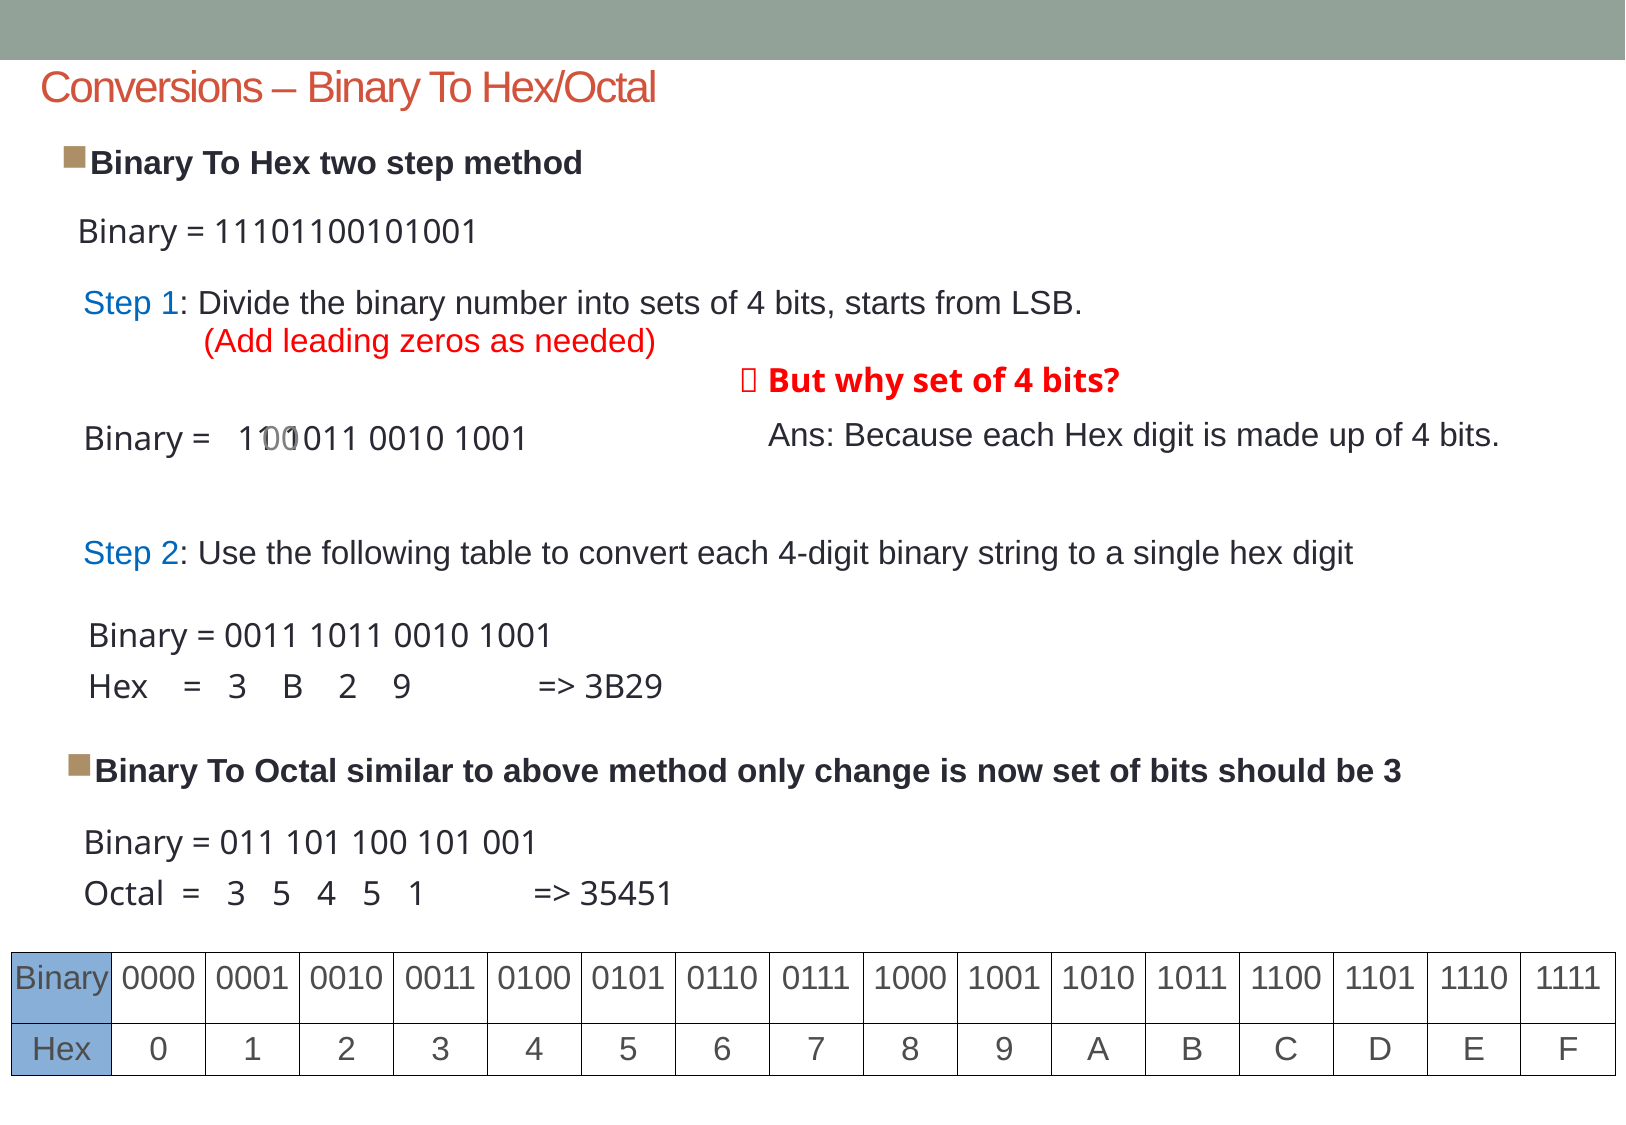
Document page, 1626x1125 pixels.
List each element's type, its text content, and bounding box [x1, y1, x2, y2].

table_cell 7 [770, 1024, 863, 1075]
table_header 1110 [1428, 953, 1520, 1023]
text_box Step 2: Use the following table to convert each 4-digit binary string to a single hex digit [68, 527, 1380, 580]
table_cell 4 [488, 1024, 581, 1075]
table_header 0011 [394, 953, 487, 1023]
table_header 1101 [1334, 953, 1427, 1023]
table_header 1000 [864, 953, 957, 1023]
table_header 0000 [112, 953, 205, 1023]
table_cell 5 [582, 1024, 675, 1075]
table_cell Hex [12, 1024, 111, 1075]
text_box Binary = 11101100101001 [62, 205, 1234, 259]
table_header 1001 [958, 953, 1051, 1023]
table_header 0010 [300, 953, 393, 1023]
table_header 0101 [582, 953, 675, 1023]
table_cell 6 [676, 1024, 769, 1075]
text_box Ans: Because each Hex digit is made up of 4 bits. [753, 408, 1522, 462]
table_cell 1 [206, 1024, 299, 1075]
table_cell A [1052, 1024, 1145, 1075]
text_box Binary To Octal similar to above method only change is now set of bits should be 3 [49, 745, 1451, 798]
table_header 0110 [676, 953, 769, 1023]
table_header 1111 [1521, 953, 1615, 1023]
text_box Binary = 11 1011 0010 1001 [68, 412, 246, 466]
table_cell 8 [864, 1024, 957, 1075]
text_box Binary = 11 1011 0010 1001 [315, 412, 1240, 466]
table_cell 2 [300, 1024, 393, 1075]
table_header 0111 [770, 953, 863, 1023]
table_cell 9 [958, 1024, 1051, 1075]
table_cell B [1146, 1024, 1239, 1075]
text_box Binary = 0011 1011 0010 1001 Hex = 3 B 2 9 => 3B29 [72, 609, 1244, 714]
table_header 1010 [1052, 953, 1145, 1023]
table_cell E [1428, 1024, 1520, 1075]
table_header 1011 [1146, 953, 1239, 1023]
text_box Step 1: Divide the binary number into sets of 4 bits, starts from LSB. (Add leading zeros as needed) [68, 277, 1380, 368]
text_box Binary = 011 101 100 101 001 Octal = 3 5 4 5 1 => 35451 [68, 816, 1240, 921]
text_box Binary To Hex two step method [44, 137, 1216, 190]
table_header 1100 [1240, 953, 1333, 1023]
text_box Conversions – Binary To Hex/Octal [24, 54, 1600, 120]
table_header Binary [12, 953, 111, 1023]
text_box  But why set of 4 bits? [723, 355, 1451, 408]
table_header 0001 [206, 953, 299, 1023]
table_cell F [1521, 1024, 1615, 1075]
table_cell C [1240, 1024, 1333, 1075]
table_cell 3 [394, 1024, 487, 1075]
text_box 00 [246, 412, 315, 466]
table_cell D [1334, 1024, 1427, 1075]
table_header 0100 [488, 953, 581, 1023]
table_cell 0 [112, 1024, 205, 1075]
